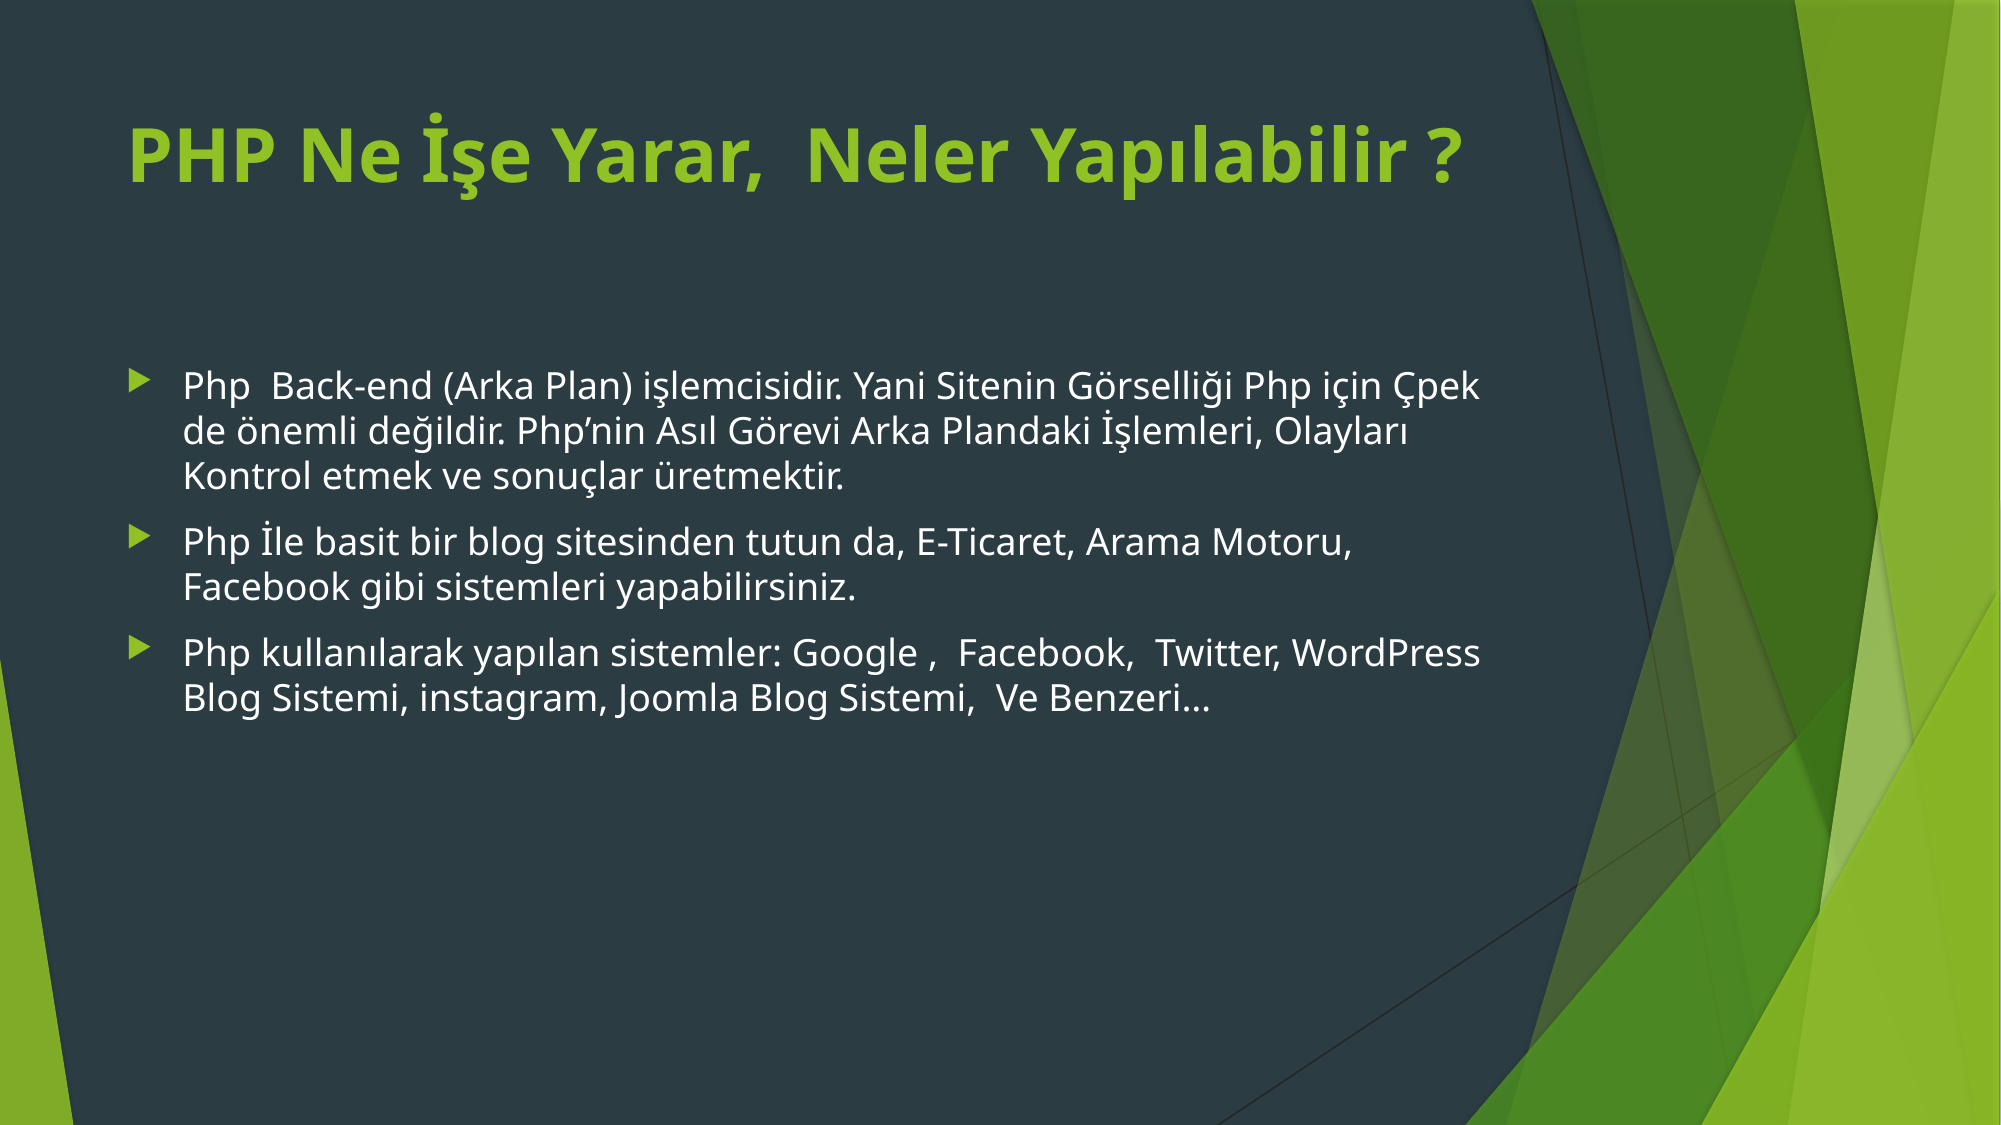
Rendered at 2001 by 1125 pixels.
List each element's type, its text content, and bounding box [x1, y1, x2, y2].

title PHP Ne İşe Yarar, Neler Yapılabilir ? [111, 99, 1522, 317]
list Php Back-end (Arka Plan) işlemcisidir. Yani Sitenin Görselliği Php için Çpek de önemli değildir. Php’nin Asıl Görevi Arka Plandaki İşlemleri, Olayları Kontrol etmek ve sonuçlar üretmektir. Php İle basit bir blog sitesinden tutun da, E-Ticaret, Arama Motoru, Facebook gibi sistemleri yapabilirsiniz. Php kullanılarak yapılan sistemler: Google , Facebook, Twitter, WordPress Blog Sistemi, instagram, Joomla Blog Sistemi, Ve Benzeri… [111, 354, 1522, 1052]
